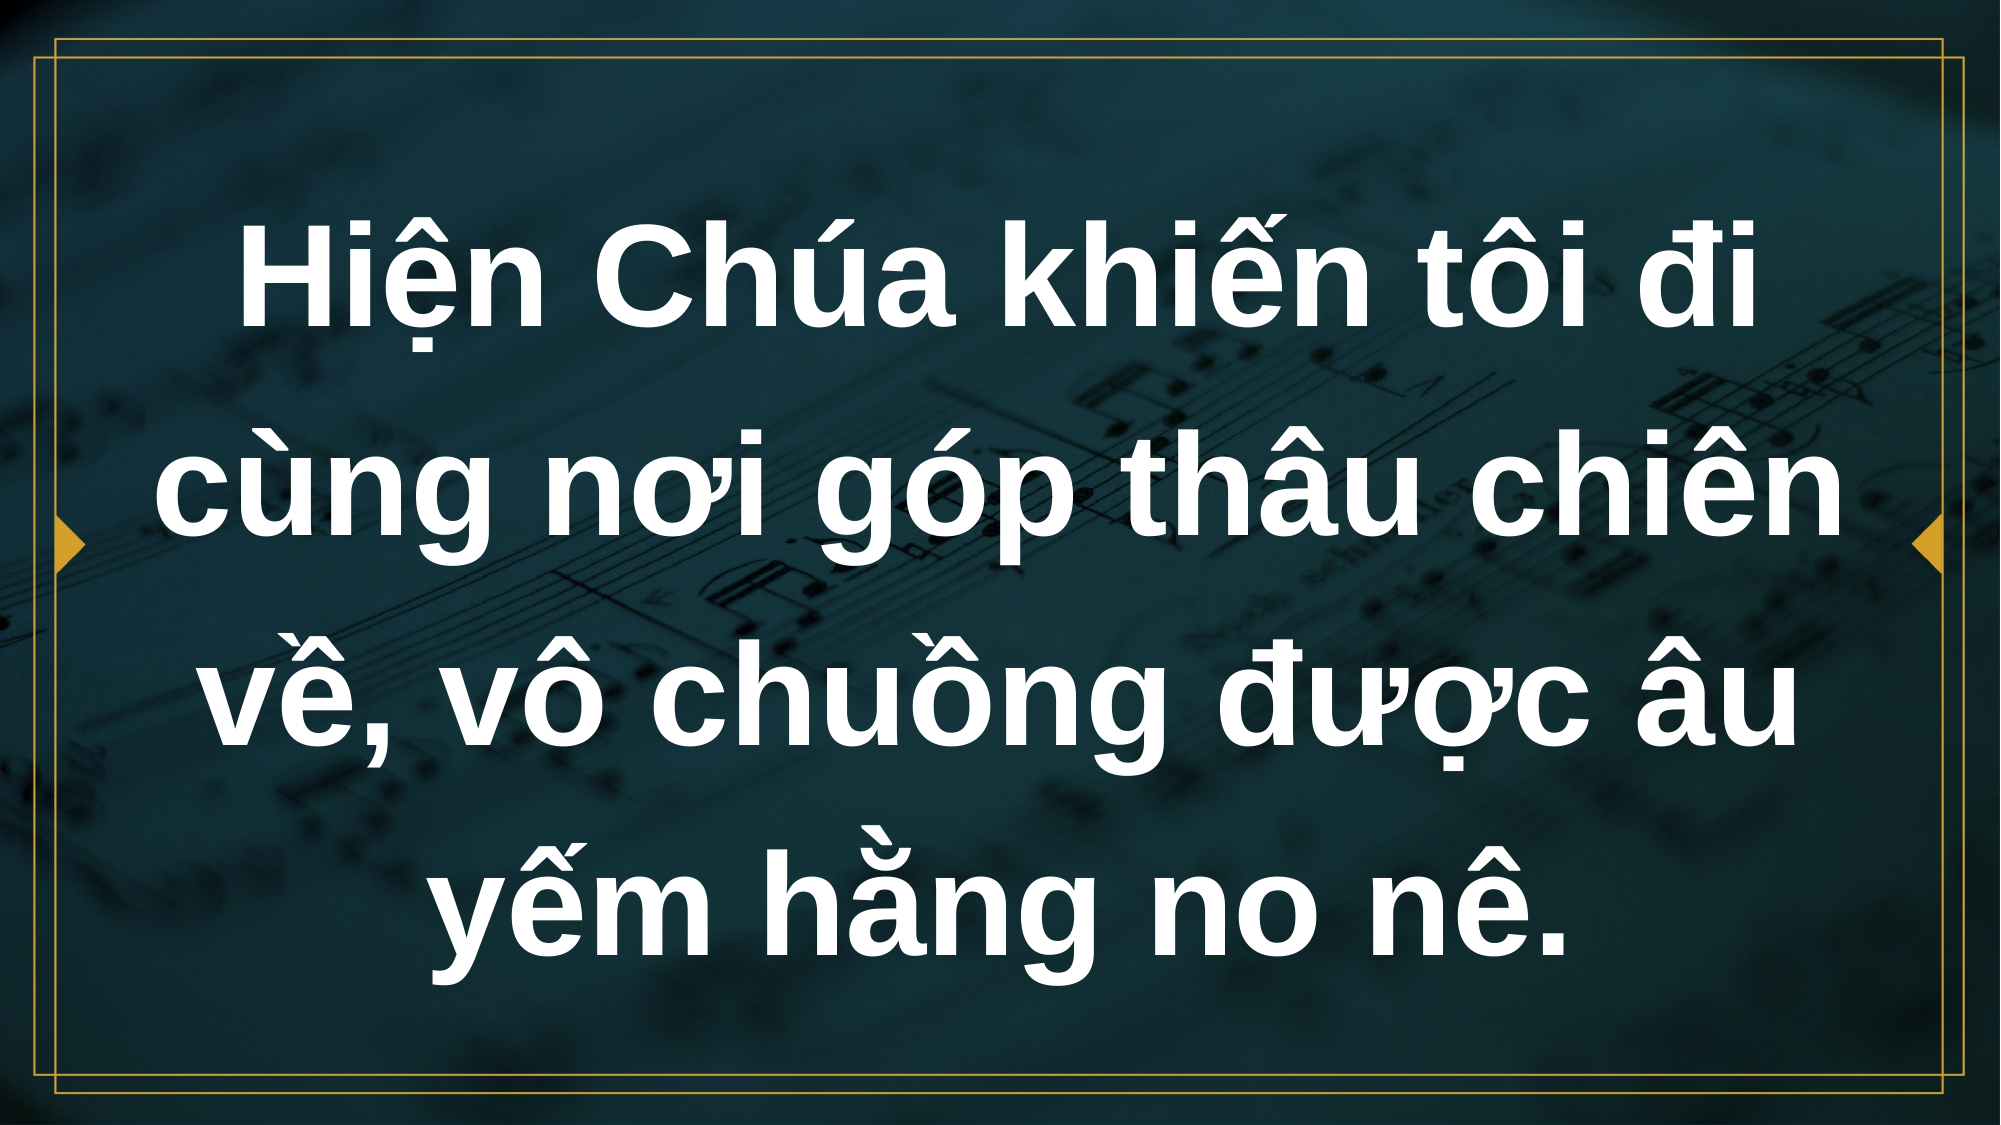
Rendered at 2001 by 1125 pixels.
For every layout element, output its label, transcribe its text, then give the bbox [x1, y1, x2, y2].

title Hiện Chúa khiến tôi đi cùng nơi góp thâu chiên về, vô chuồng được âu yếm hằng no nê. [55, 53, 1945, 1077]
picture [0, 0, 2000, 1125]
